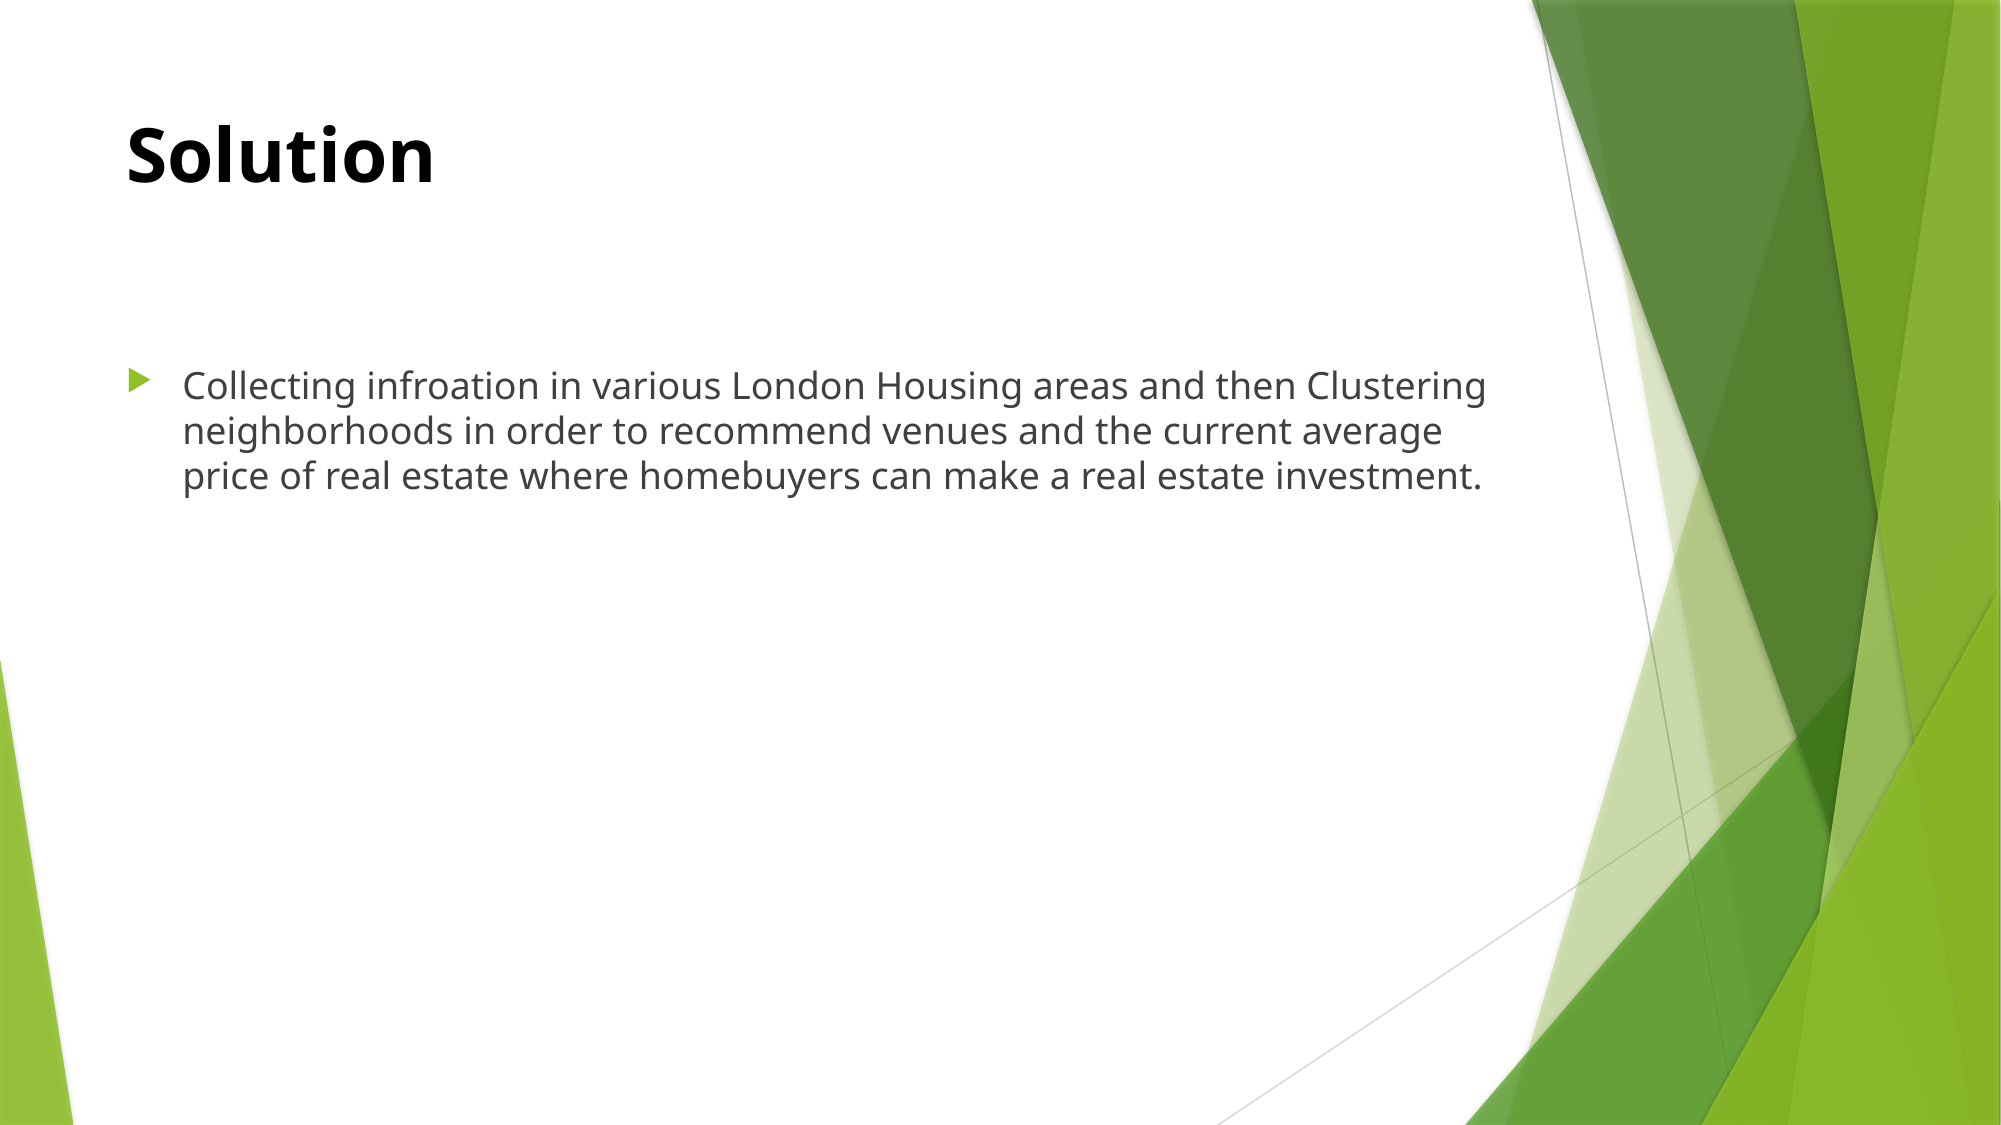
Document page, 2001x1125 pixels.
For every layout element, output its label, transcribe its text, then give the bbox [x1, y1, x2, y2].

list Collecting infroation in various London Housing areas and then Clustering neighborhoods in order to recommend venues and the current average price of real estate where homebuyers can make a real estate investment. [111, 354, 1522, 992]
title Solution [111, 99, 1522, 317]
